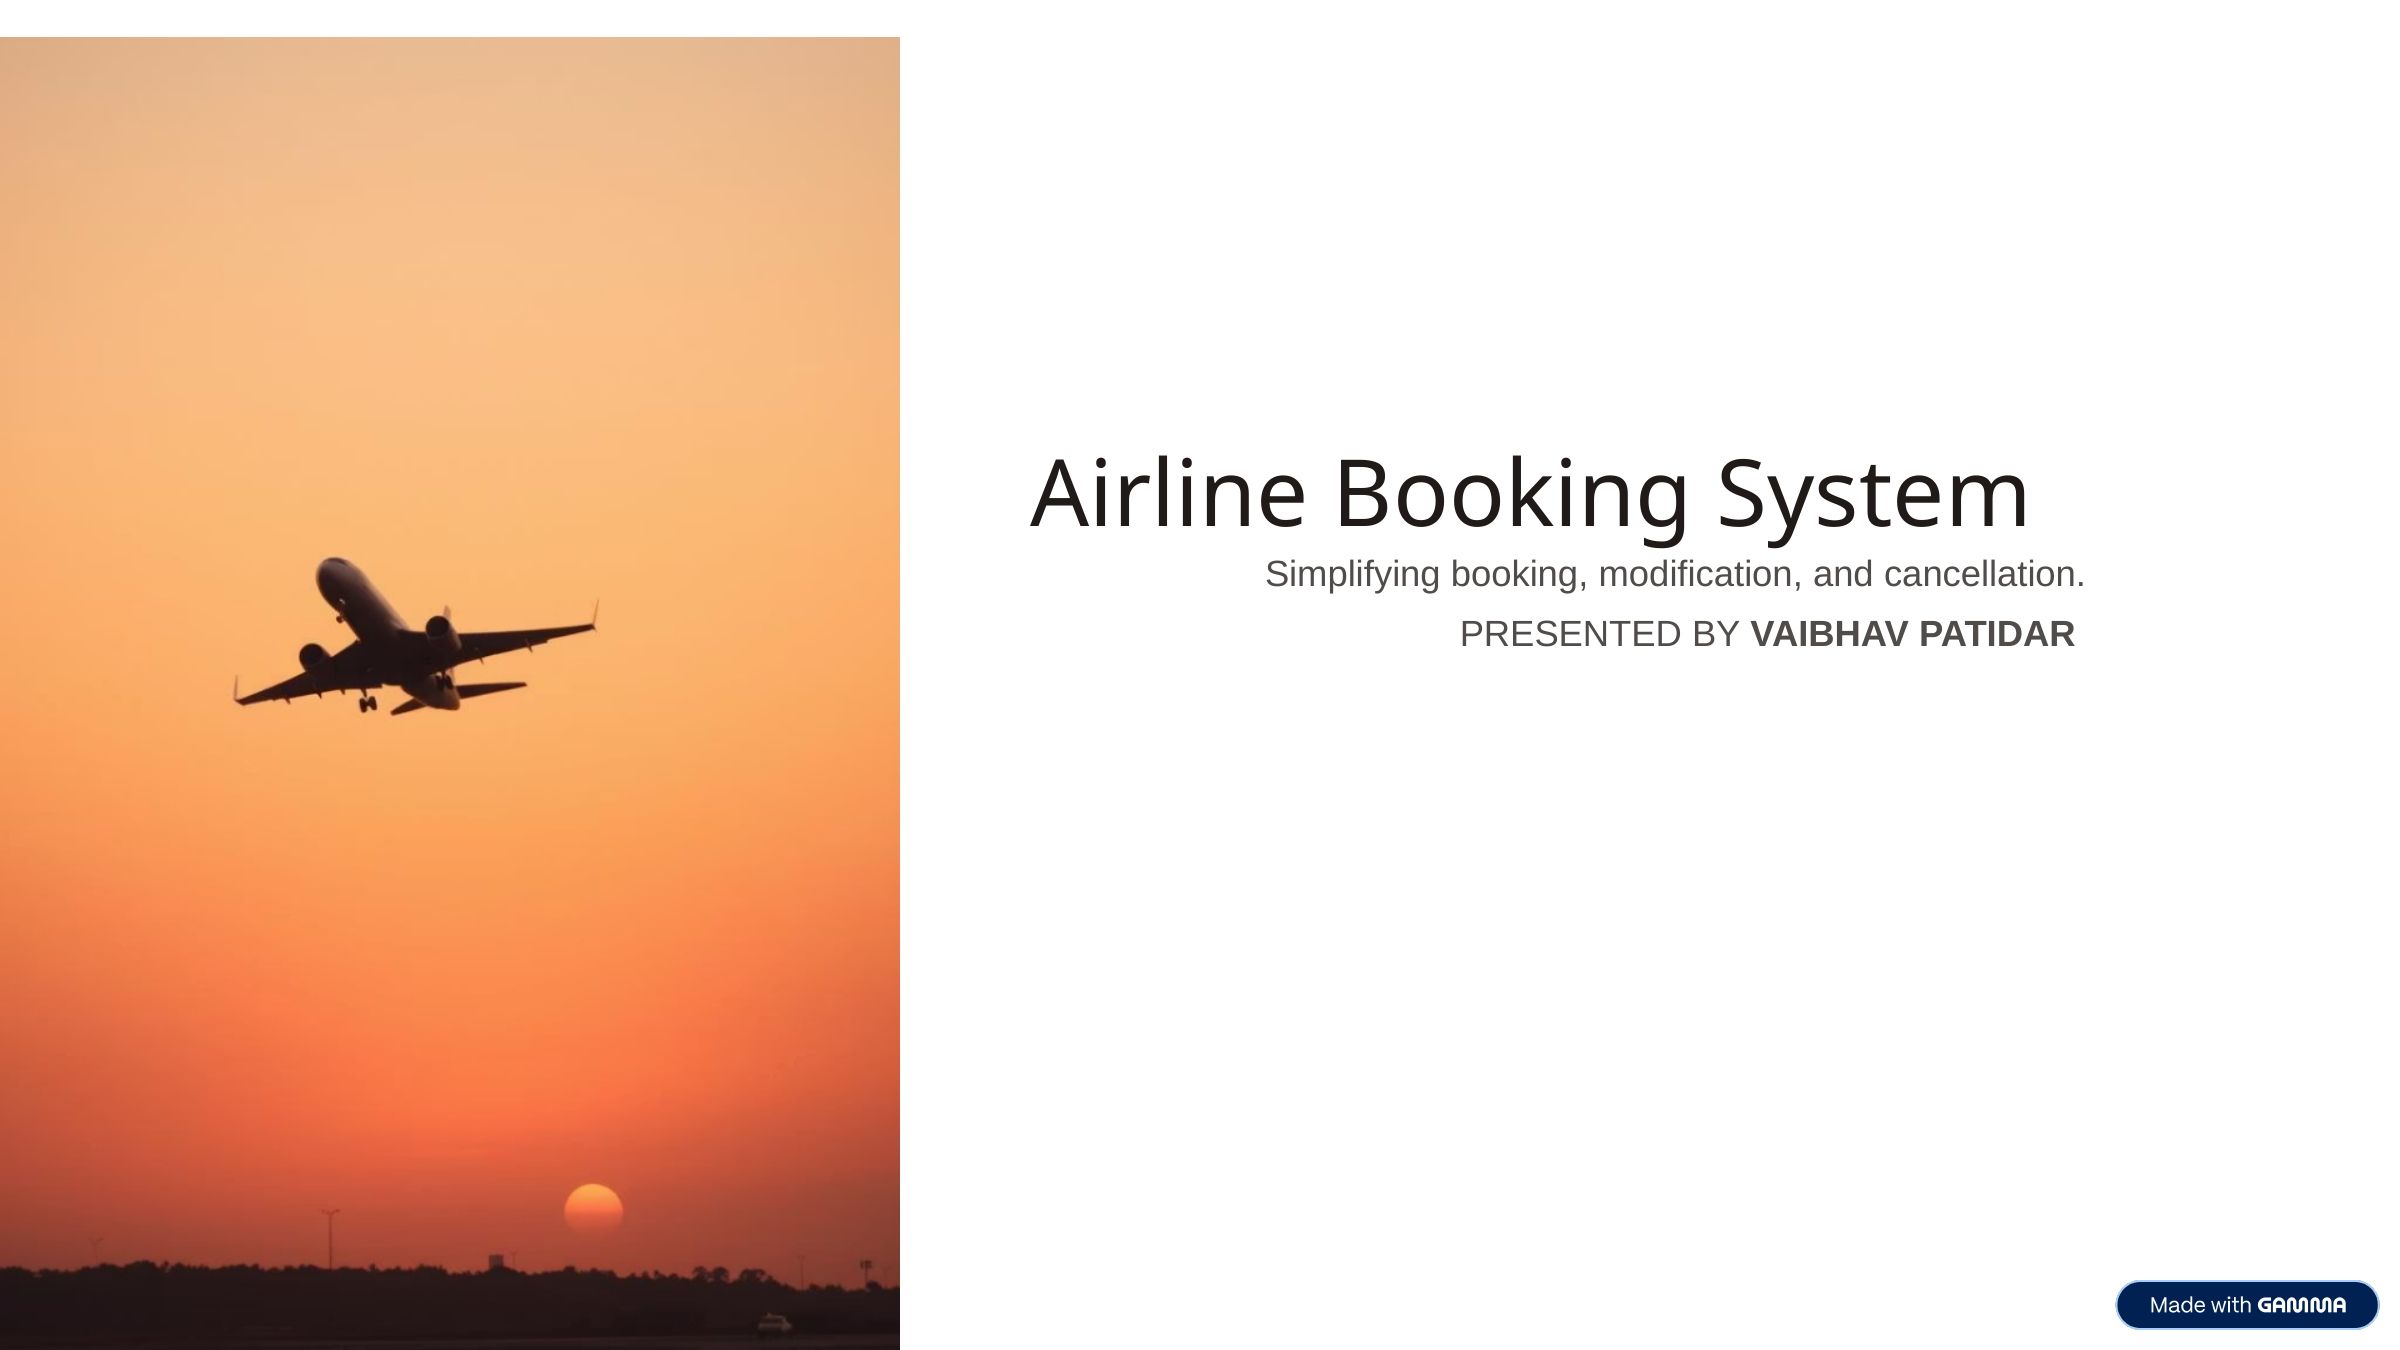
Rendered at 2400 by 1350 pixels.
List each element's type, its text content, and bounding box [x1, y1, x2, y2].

text_box Airline Booking System [1030, 407, 2104, 524]
text_box Simplifying booking, modification, and cancellation. [1264, 523, 2400, 583]
picture [0, 37, 901, 1350]
text_box PRESENTED BY VAIBHAV PATIDAR [1459, 582, 2400, 643]
picture [2106, 1271, 2389, 1339]
